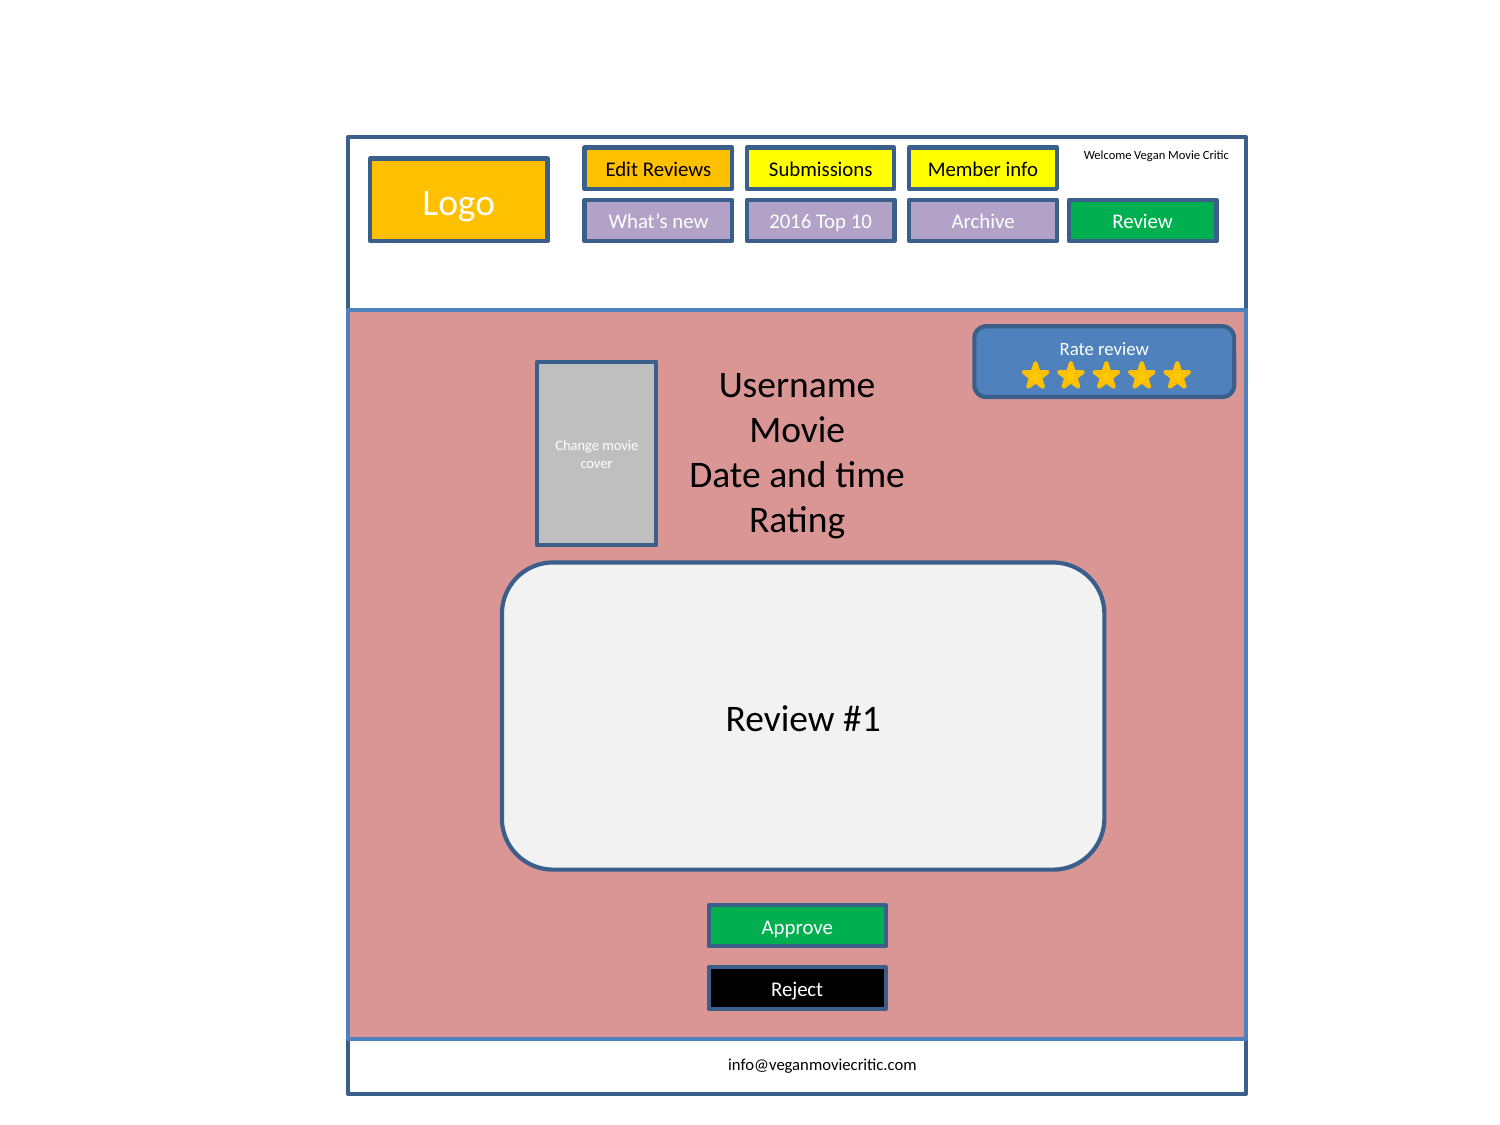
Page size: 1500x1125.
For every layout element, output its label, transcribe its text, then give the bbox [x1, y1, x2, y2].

text_box Member info [907, 145, 1059, 191]
text_box Username Movie Date and time Rating [655, 352, 939, 548]
text_box Change movie cover [535, 360, 658, 547]
text_box Review #1 [499, 560, 1107, 872]
text_box Review [1067, 198, 1219, 243]
text_box Logo [368, 156, 550, 243]
text_box [346, 135, 1248, 308]
text_box 2016 Top 10 [745, 198, 897, 243]
text_box Approve [707, 903, 888, 948]
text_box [974, 325, 1235, 398]
text_box What’s new [582, 198, 734, 243]
text_box info@veganmoviecritic.com [713, 1046, 950, 1082]
text_box [346, 308, 1248, 1041]
text_box Welcome Vegan Movie Critic [1068, 139, 1333, 169]
text_box Archive [907, 198, 1059, 243]
text_box [346, 1041, 1248, 1096]
text_box Reject [707, 965, 888, 1011]
text_box Edit Reviews [582, 145, 734, 191]
text_box Submissions [745, 145, 896, 191]
